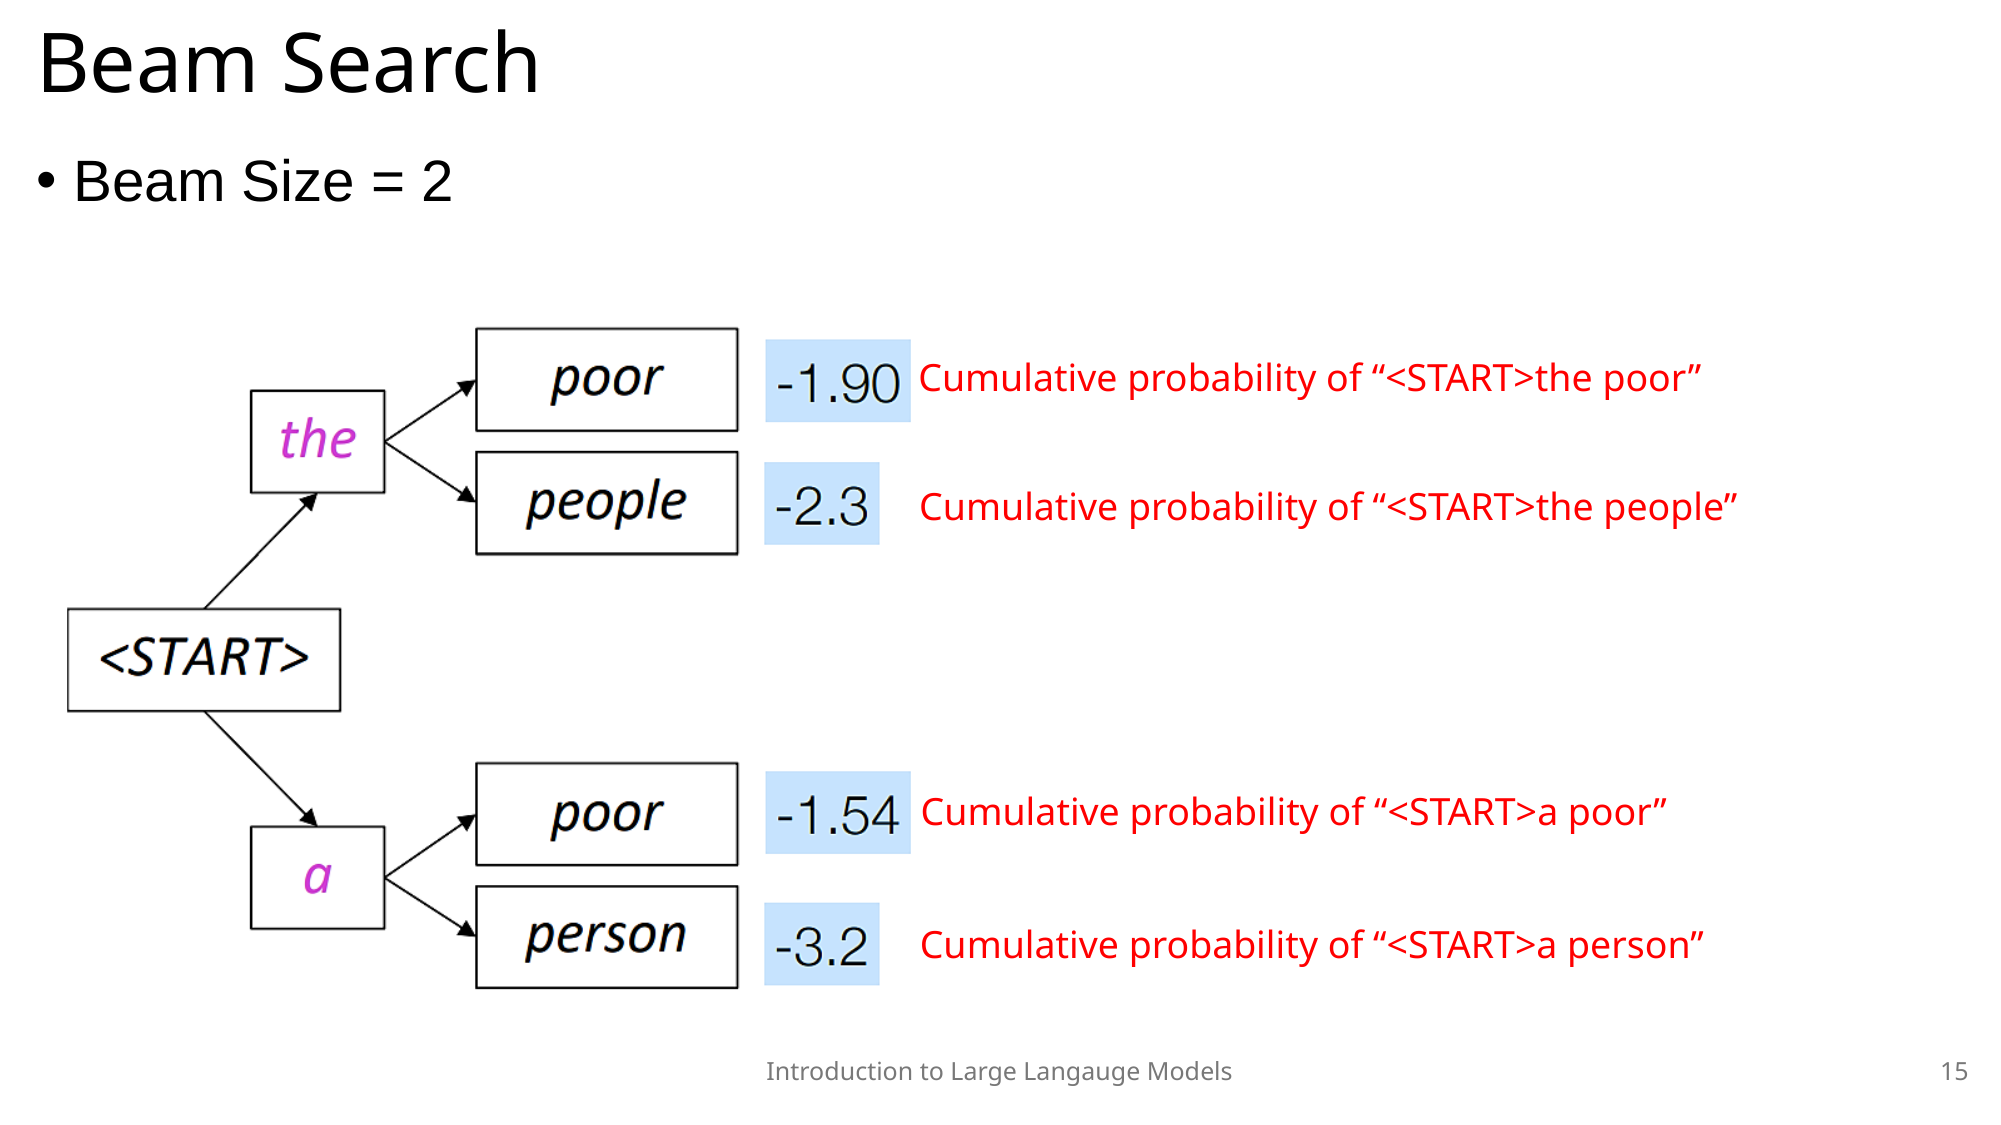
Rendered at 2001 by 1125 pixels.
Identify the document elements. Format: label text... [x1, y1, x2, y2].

text_box Cumulative probability of “<START>the people” [951, 475, 1753, 536]
text_box Cumulative probability of “<START>a person” [951, 913, 1720, 974]
slide_number 15 [1533, 1042, 1984, 1103]
title Beam Search [21, 13, 1979, 119]
list Beam Size = 2 [21, 143, 1979, 1043]
footer Introduction to Large Langauge Models [662, 1042, 1338, 1103]
picture [40, 271, 951, 1023]
text_box Cumulative probability of “<START>the poor” [951, 346, 1718, 407]
text_box Cumulative probability of “<START>a poor” [951, 780, 1683, 841]
